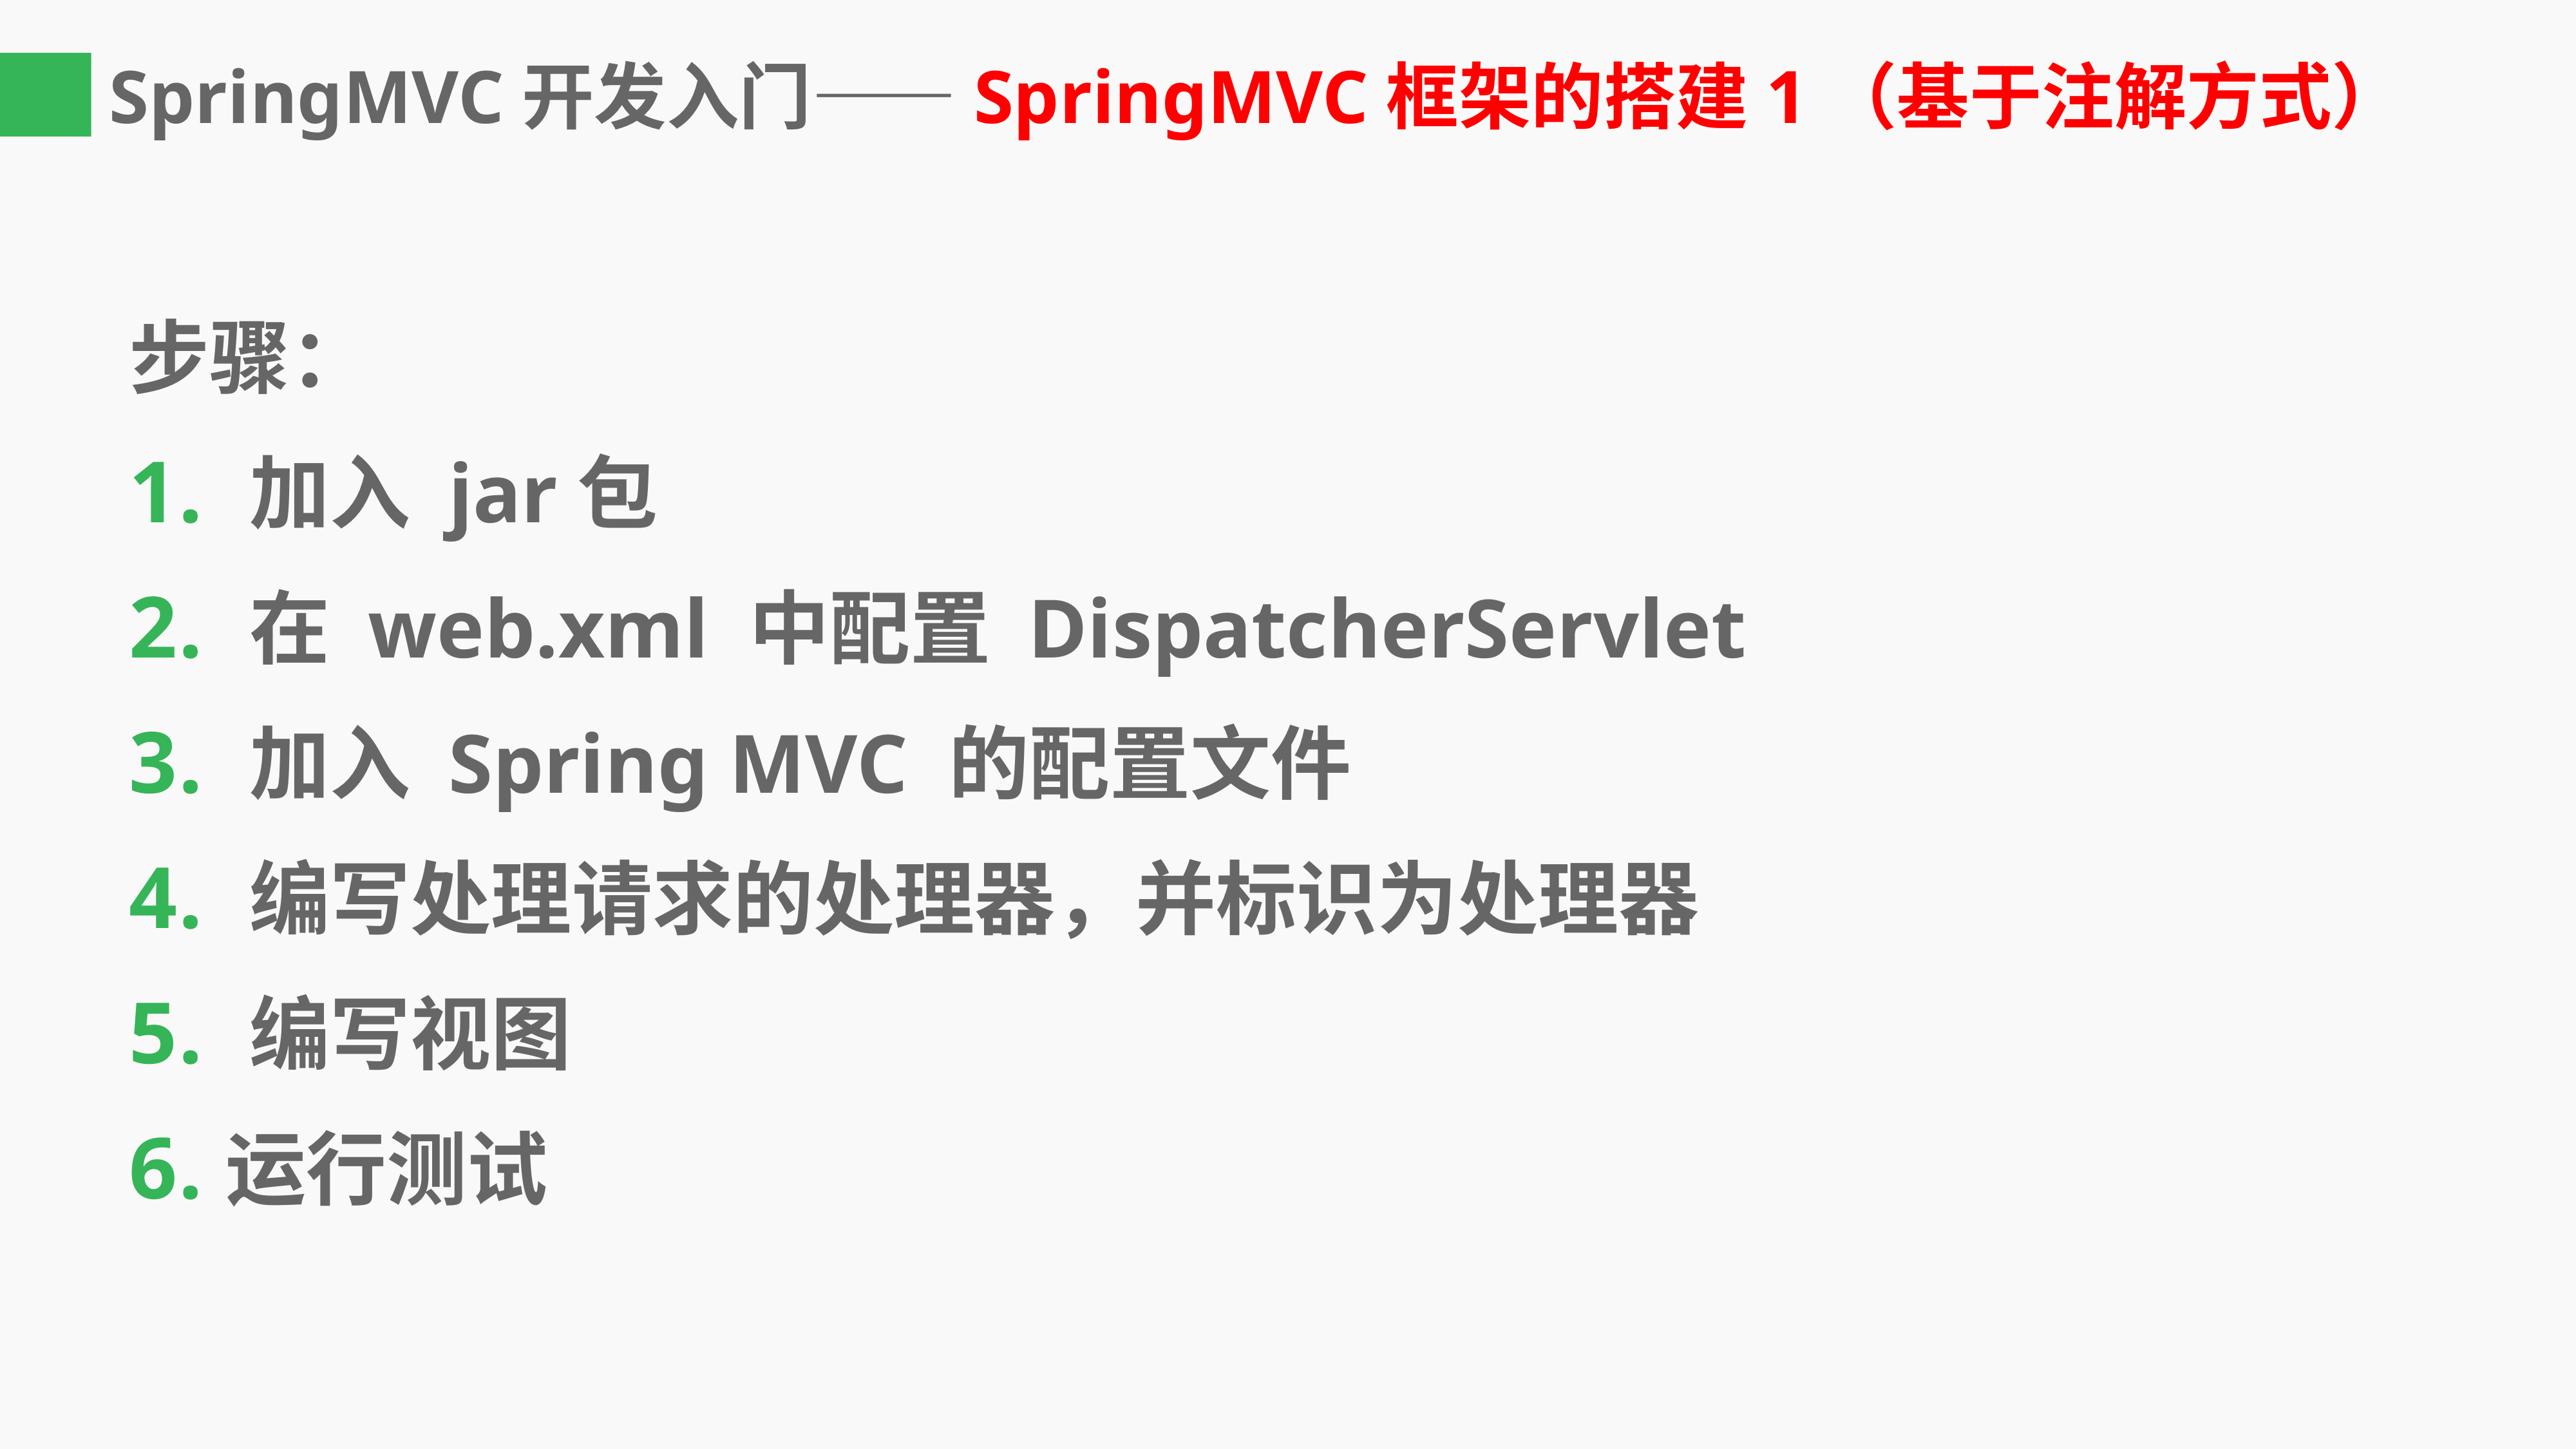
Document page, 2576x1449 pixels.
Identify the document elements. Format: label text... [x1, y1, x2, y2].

title SpringMVC开发入门——SpringMVC框架的搭建1（基于注解方式） [108, 44, 2540, 144]
picture [0, 53, 91, 137]
subtitle 步骤： 加入 jar包 在 web.xml 中配置 DispatcherServlet 加入 Spring MVC 的配置文件 编写处理请求的处理器，并标识为处理器 编写视图 运行测试 [108, 267, 2455, 1355]
